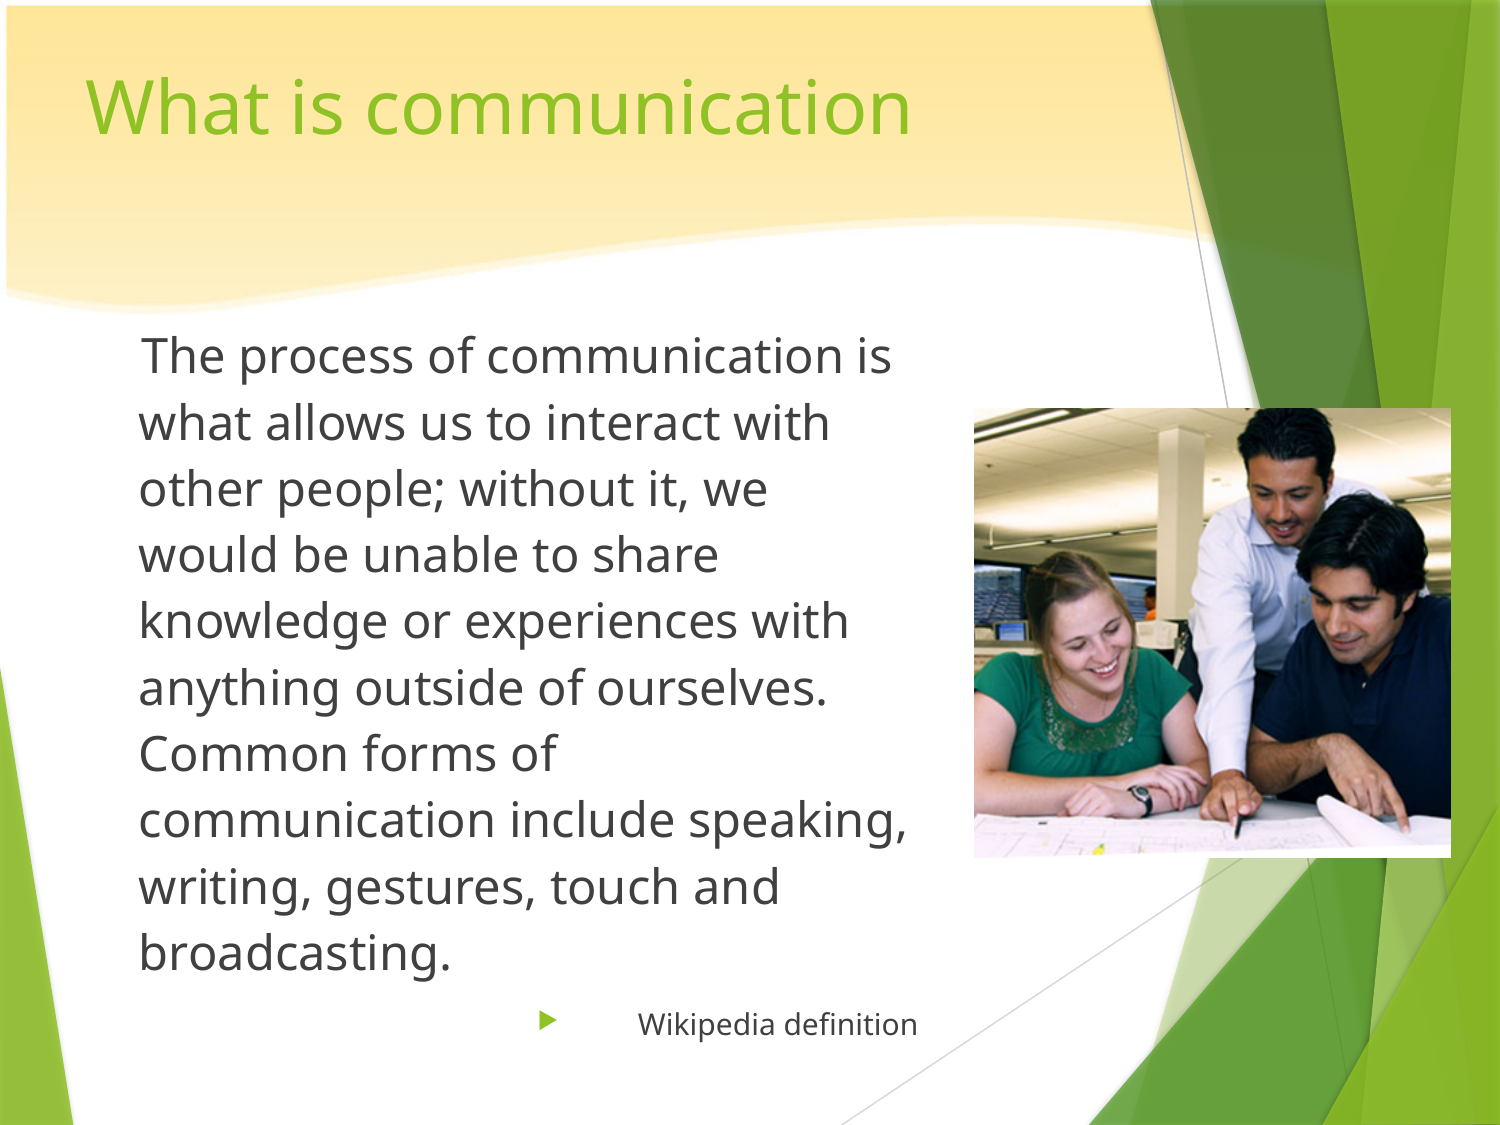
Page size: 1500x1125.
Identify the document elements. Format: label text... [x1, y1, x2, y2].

title What is communication [70, 46, 1421, 188]
list The process of communication is what allows us to interact with other people; without it, we would be unable to share knowledge or experiences with anything outside of ourselves. Common forms of communication include speaking, writing, gestures, touch and broadcasting. Wikipedia definition [123, 314, 934, 1055]
picture [0, 0, 1451, 1125]
picture [845, 888, 1200, 1125]
